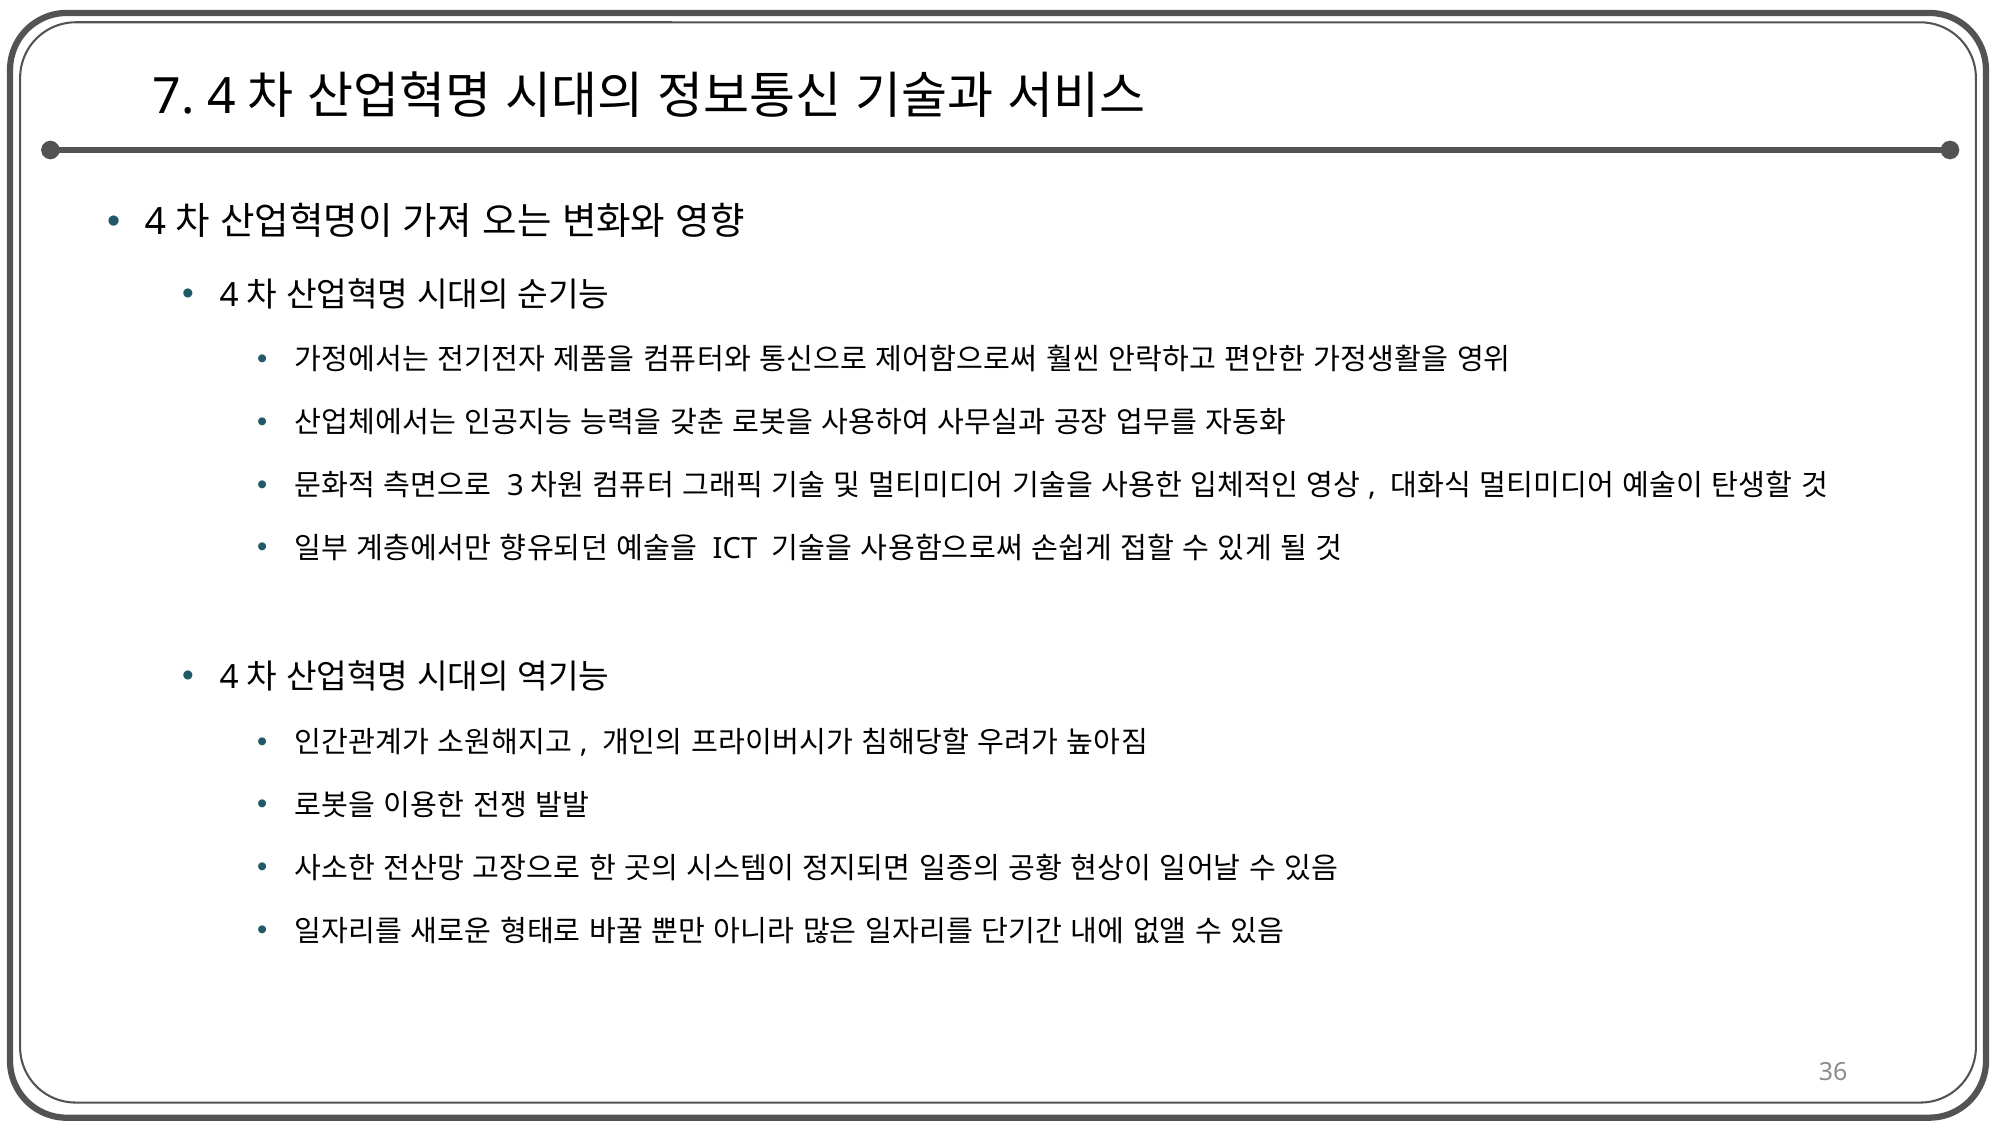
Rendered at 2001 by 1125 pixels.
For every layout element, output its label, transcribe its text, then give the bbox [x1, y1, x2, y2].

title 7. 4차 산업혁명 시대의 정보통신 기술과 서비스 [137, 45, 1863, 150]
list 4차 산업혁명이 가져 오는 변화와 영향 4차 산업혁명 시대의 순기능 가정에서는 전기전자 제품을 컴퓨터와 통신으로 제어함으로써 훨씬 안락하고 편안한 가정생활을 영위 산업체에서는 인공지능 능력을 갖춘 로봇을 사용하여 사무실과 공장 업무를 자동화 문화적 측면으로 3차원 컴퓨터 그래픽 기술 및 멀티미디어 기술을 사용한 입체적인 영상, 대화식 멀티미디어 예술이 탄생할 것 일부 계층에서만 향유되던 예술을 ICT 기술을 사용함으로써 손쉽게 접할 수 있게 될 것 4차 산업혁명 시대의 역기능 인간관계가 소원해지고, 개인의 프라이버시가 침해당할 우려가 높아짐 로봇을 이용한 전쟁 발발 사소한 전산망 고장으로 한 곳의 시스템이 정지되면 일종의 공황 현상이 일어날 수 있음 일자리를 새로운 형태로 바꿀 뿐만 아니라 많은 일자리를 단기간 내에 없앨 수 있음 [92, 194, 1910, 1014]
slide_number 36 [1412, 1042, 1863, 1103]
